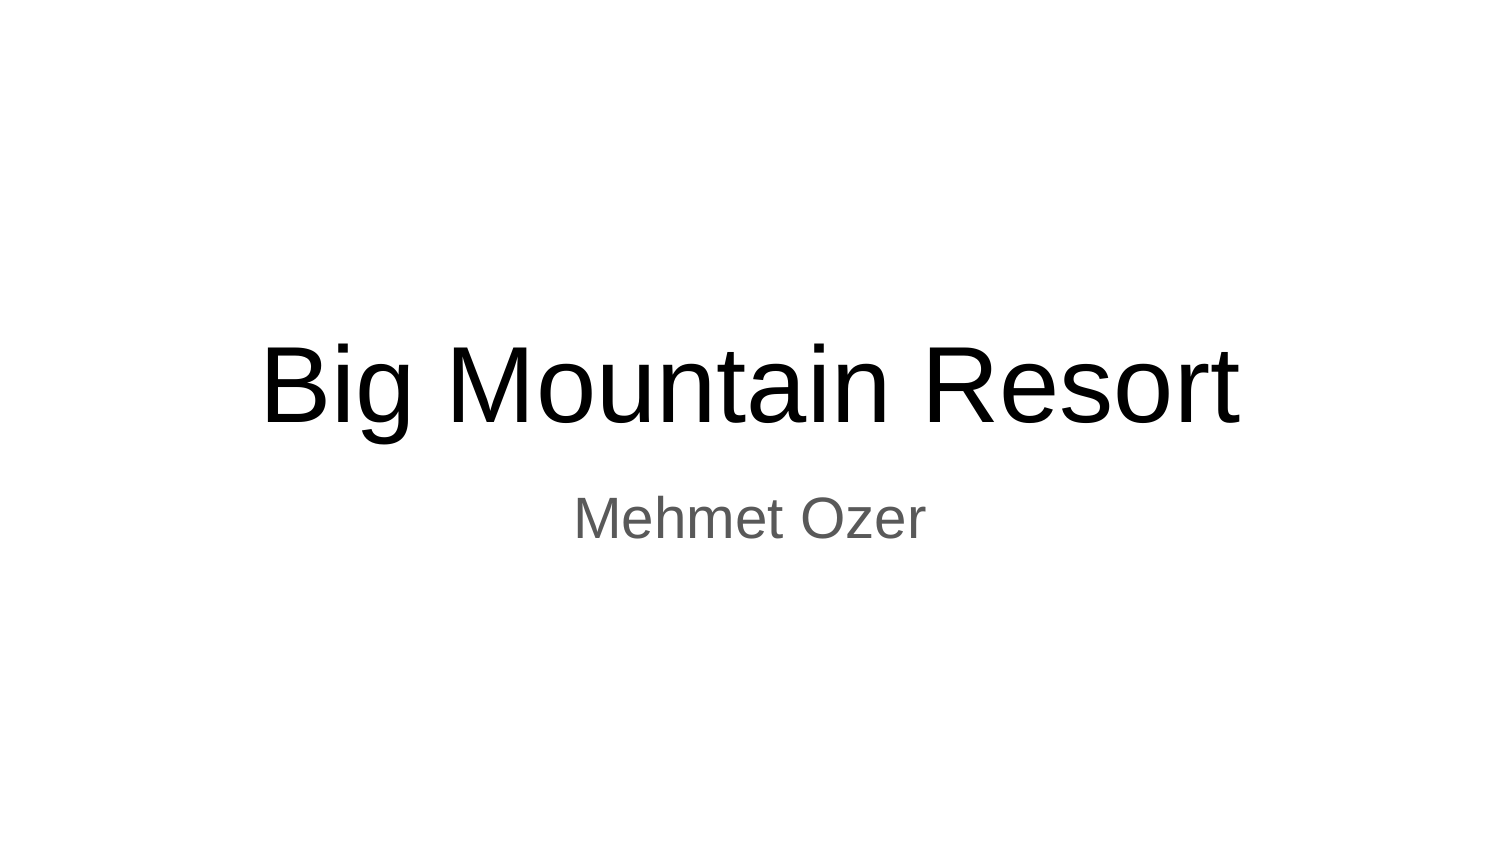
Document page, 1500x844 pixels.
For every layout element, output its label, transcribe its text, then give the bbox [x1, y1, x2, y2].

title Big Mountain Resort [51, 122, 1449, 459]
subtitle Mehmet Ozer [51, 464, 1449, 595]
